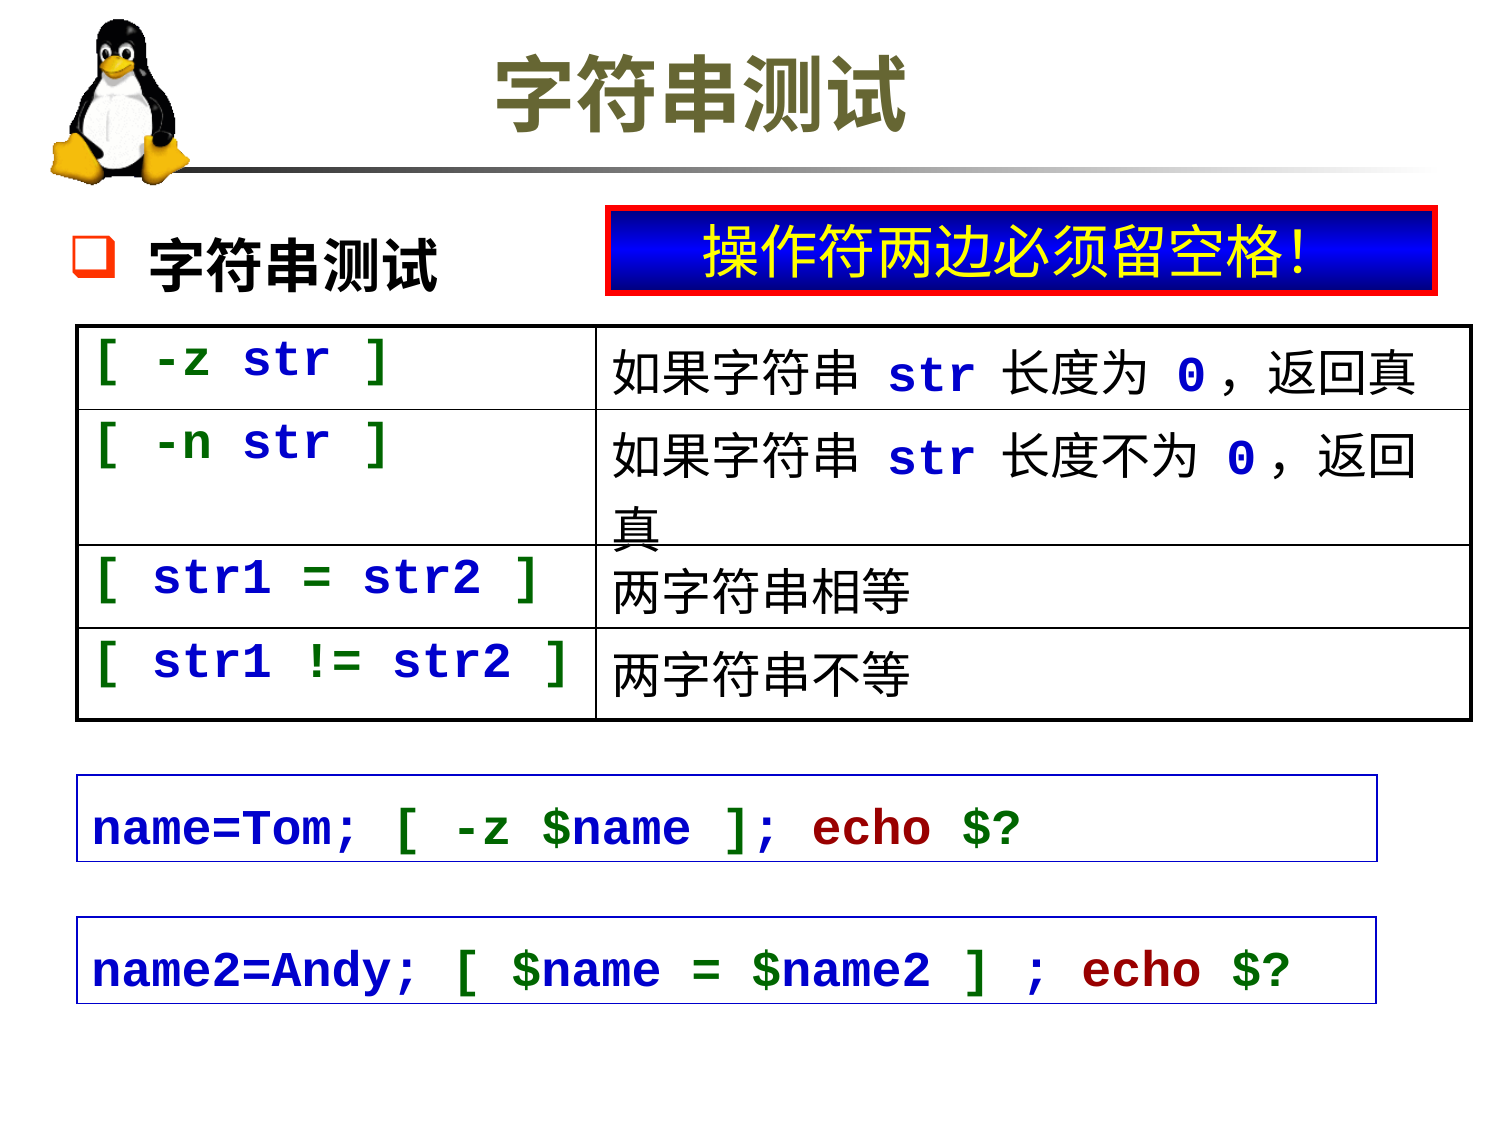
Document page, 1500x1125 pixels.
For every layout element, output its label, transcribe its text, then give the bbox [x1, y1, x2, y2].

table_cell [ str1 = str2 ] [79, 546, 595, 627]
title 字符串测试 [225, 24, 1176, 150]
table_header [ -z str ] [79, 328, 595, 409]
table_cell [ str1 != str2 ] [79, 629, 595, 718]
text_box 操作符两边必须留空格！ [608, 208, 1436, 293]
text_box name2=Andy; [ $name = $name2 ] ; echo $? [76, 916, 1376, 1004]
table_cell 两字符串不等 [597, 629, 1469, 718]
table_cell 两字符串相等 [597, 546, 1469, 627]
text_box 字符串测试 [53, 207, 479, 307]
table_cell [ -n str ] [79, 410, 595, 544]
table_header 如果字符串 str 长度为 0，返回真 [597, 328, 1469, 409]
table_cell 如果字符串 str 长度不为 0，返回真 [597, 410, 1469, 544]
text_box name=Tom; [ -z $name ]; echo $? [76, 774, 1377, 862]
picture [37, 0, 219, 200]
